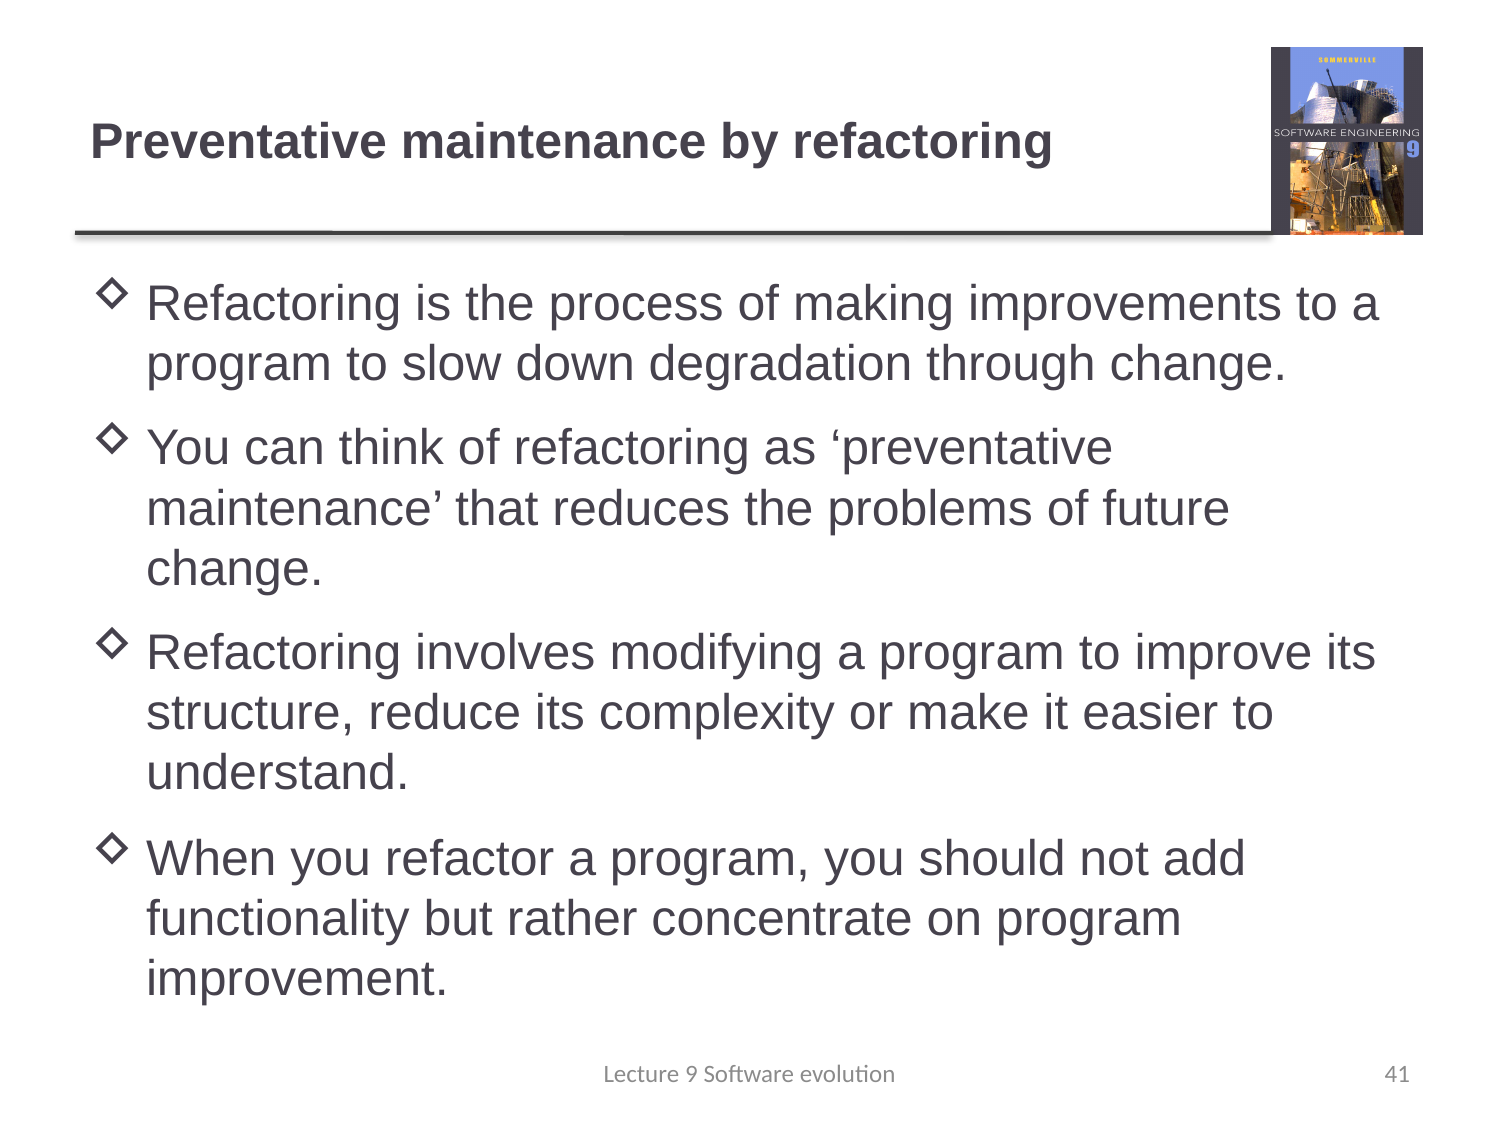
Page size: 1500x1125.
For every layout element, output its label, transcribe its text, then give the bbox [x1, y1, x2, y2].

list Refactoring is the process of making improvements to a program to slow down degradation through change. You can think of refactoring as ‘preventative maintenance’ that reduces the problems of future change. Refactoring involves modifying a program to improve its structure, reduce its complexity or make it easier to understand. When you refactor a program, you should not add functionality but rather concentrate on program improvement. [75, 262, 1425, 1005]
footer Lecture 9 Software evolution [512, 1042, 988, 1103]
title Preventative maintenance by refactoring [74, 44, 1272, 233]
picture [1272, 47, 1423, 235]
slide_number 41 [1074, 1042, 1425, 1103]
